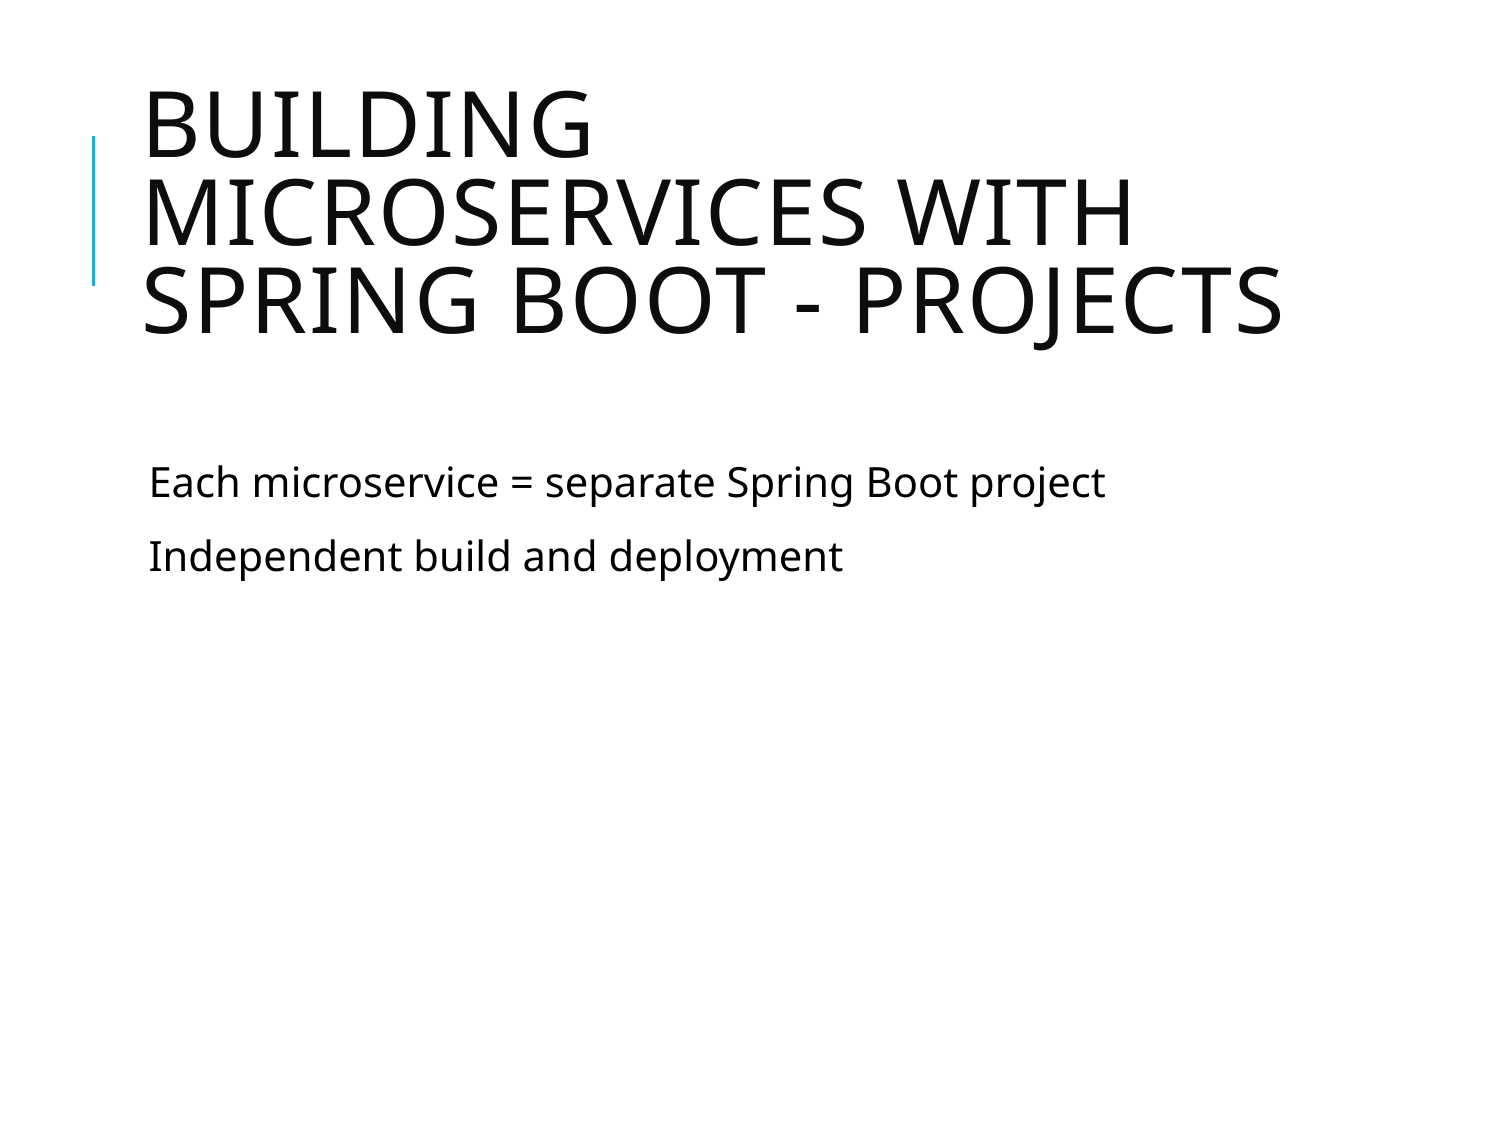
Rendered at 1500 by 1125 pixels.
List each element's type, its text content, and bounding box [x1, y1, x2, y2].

title Building Microservices with Spring Boot - Projects [126, 96, 1322, 342]
list Each microservice = separate Spring Boot project Independent build and deployment [126, 375, 1322, 1035]
